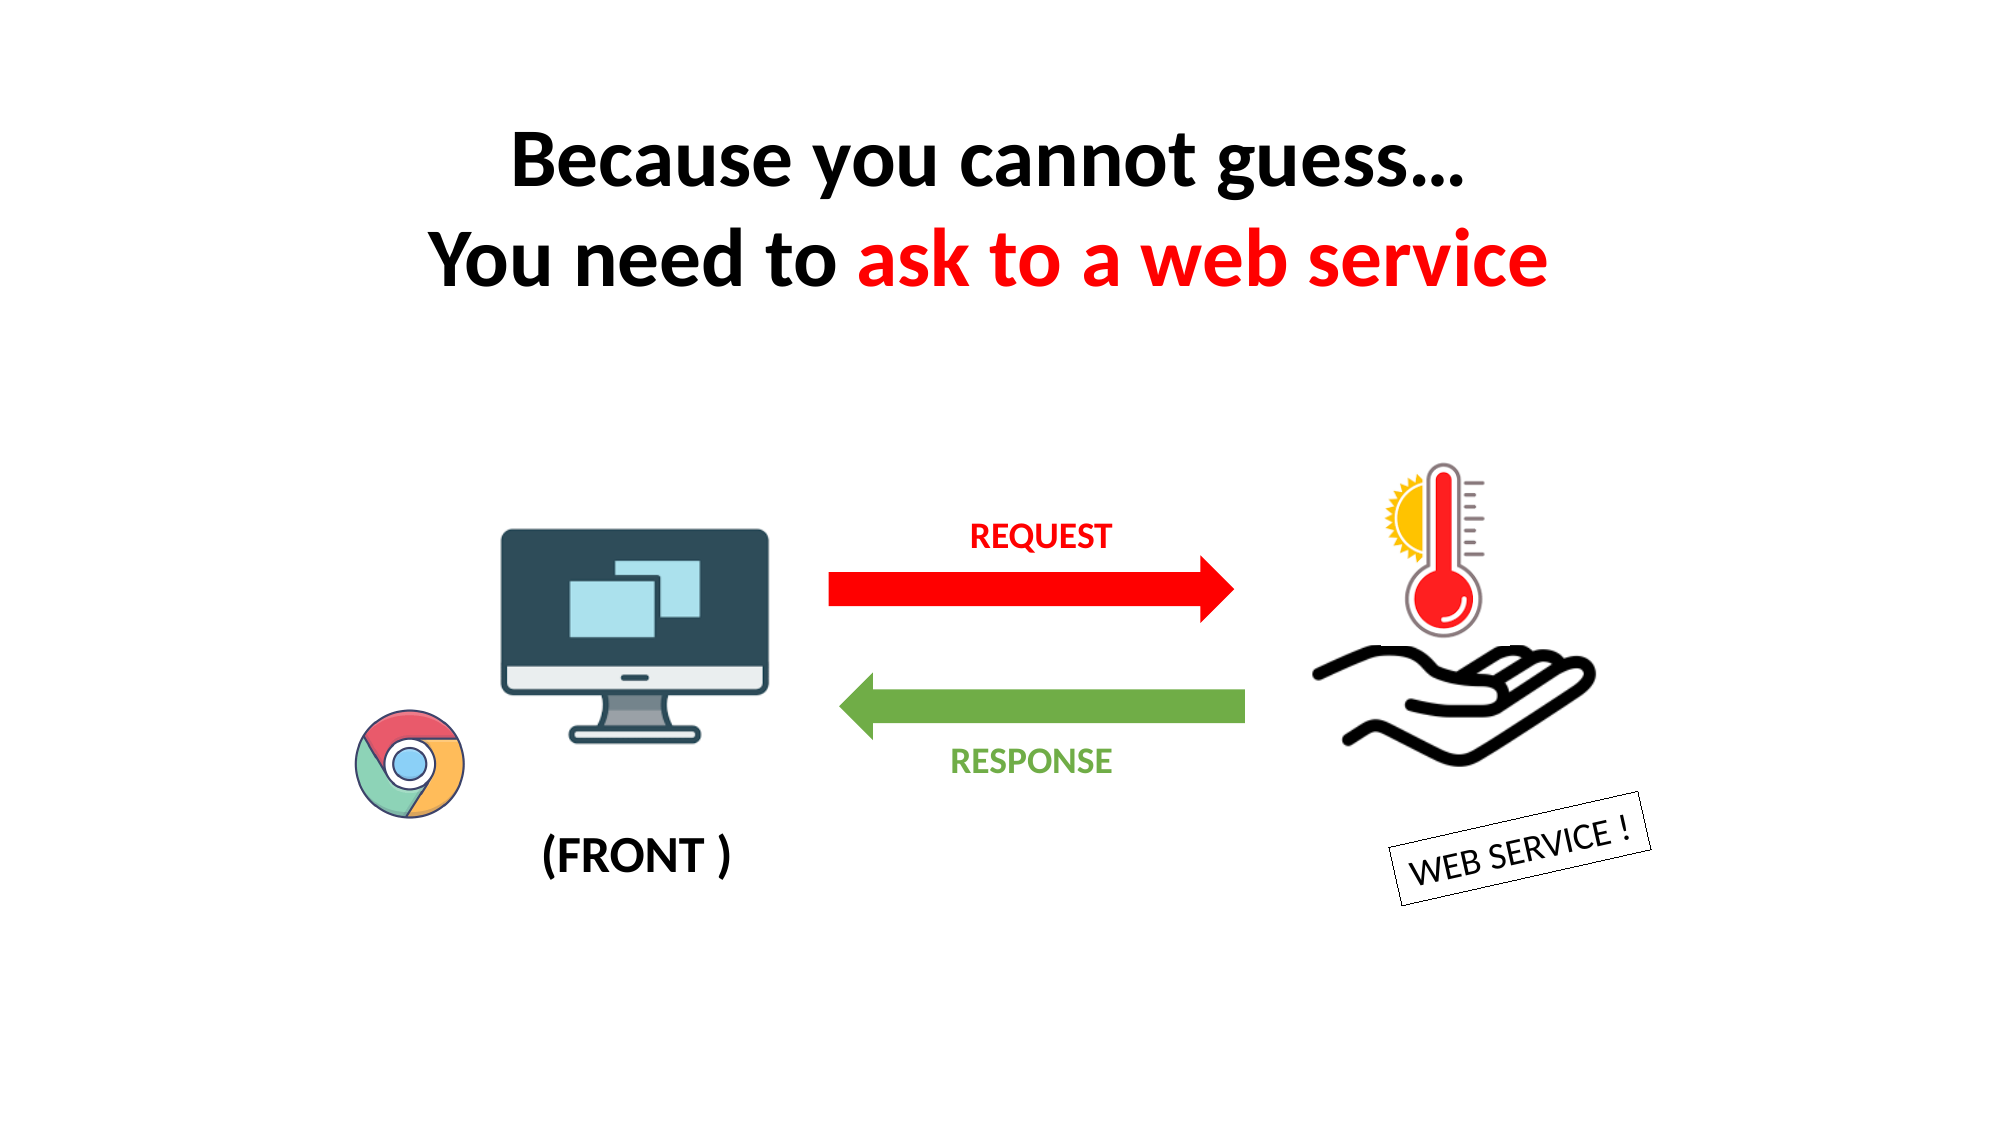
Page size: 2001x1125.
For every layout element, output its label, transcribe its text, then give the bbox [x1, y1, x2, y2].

text_box Because you cannot guess… You need to ask to a web service [413, 95, 1566, 311]
text_box RESPONSE [935, 728, 1129, 789]
text_box REQUEST [955, 504, 1128, 564]
text_box WEB SERVICE ! [1388, 791, 1652, 906]
text_box [837, 669, 1246, 743]
text_box (FRONT ) [514, 813, 748, 891]
picture [489, 491, 781, 782]
text_box [827, 552, 1236, 626]
picture [351, 706, 467, 821]
picture [1303, 456, 1603, 782]
